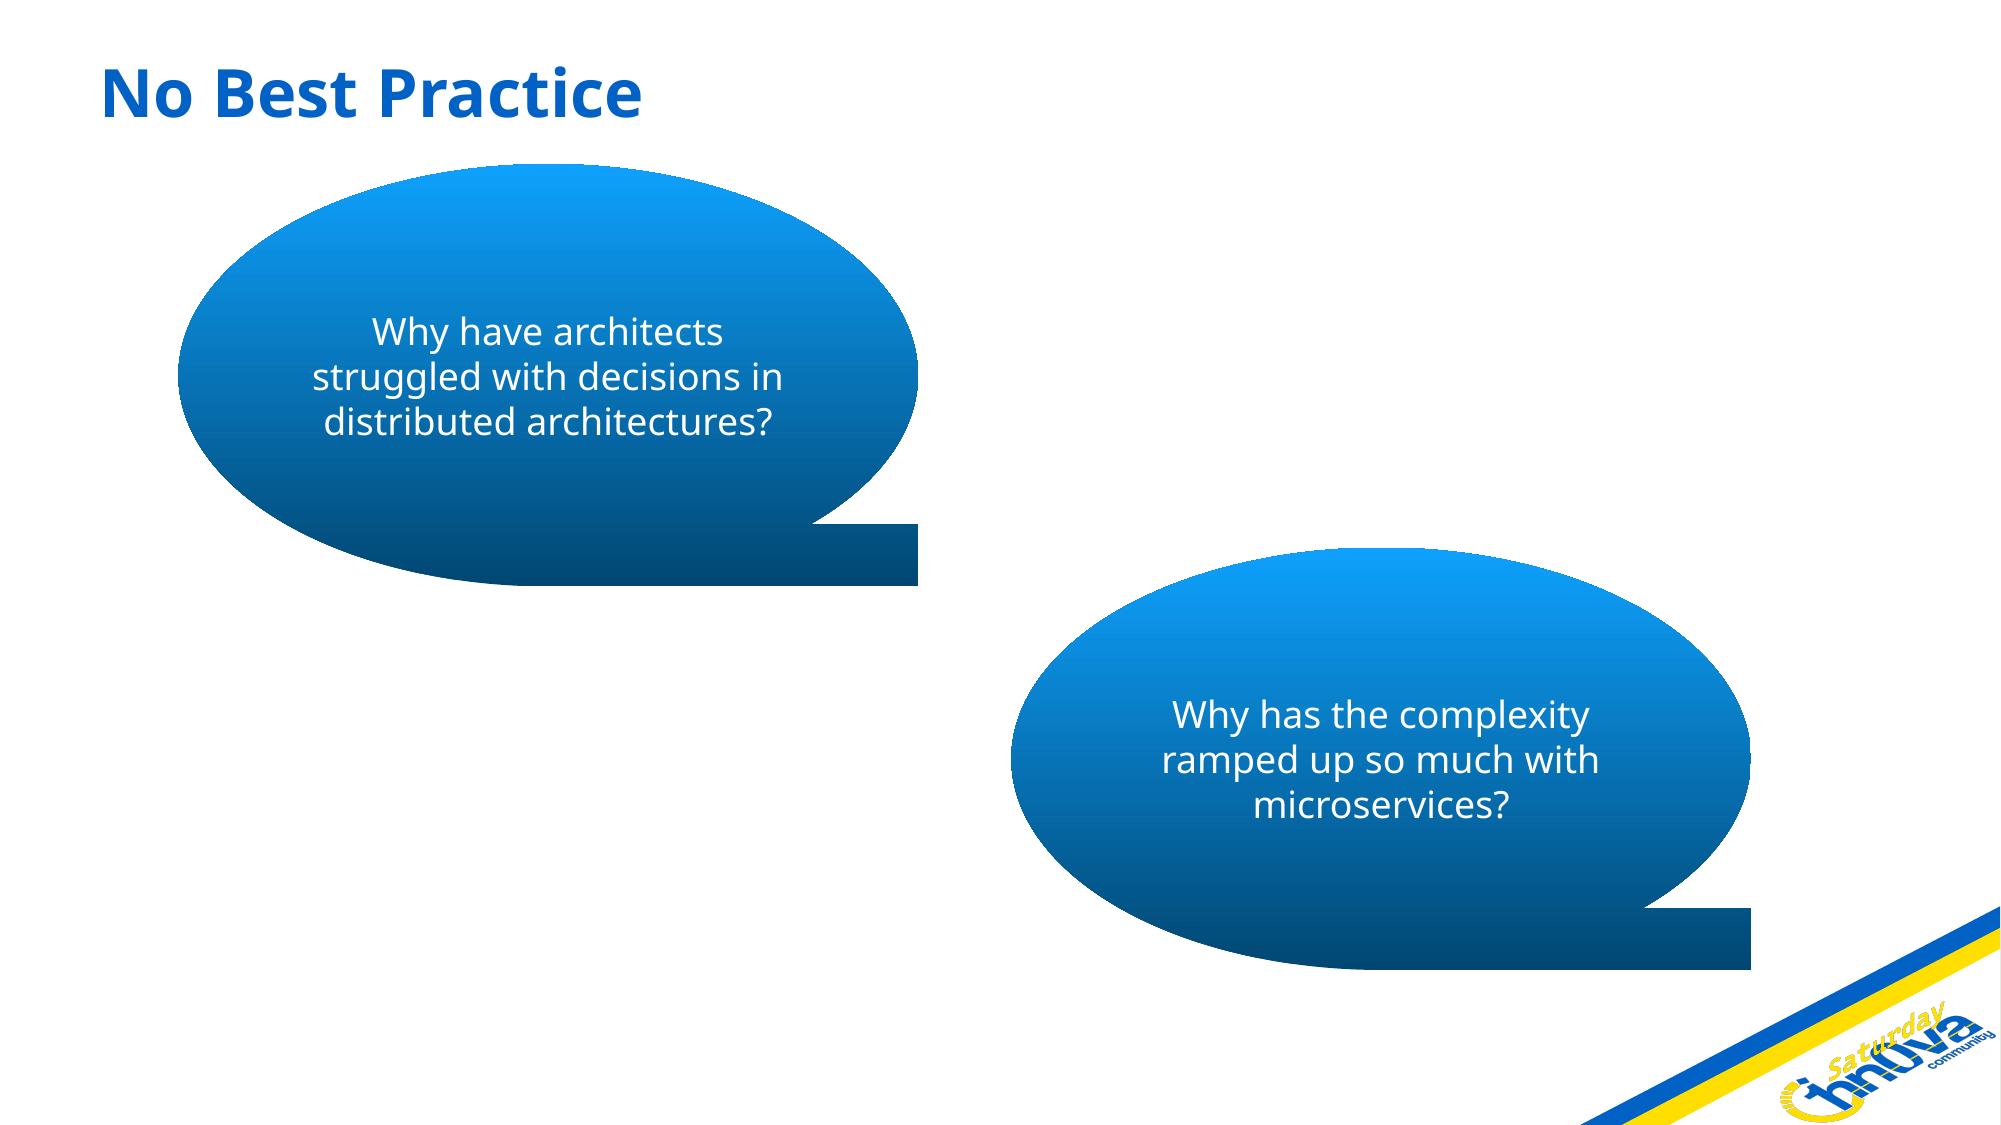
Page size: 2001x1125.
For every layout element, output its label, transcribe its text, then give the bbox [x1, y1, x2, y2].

text_box Why have architects struggled with decisions in distributed architectures? [178, 164, 918, 587]
text_box Why has the complexity ramped up so much with microservices? [1011, 547, 1751, 970]
title No Best Practice [85, 28, 1939, 164]
